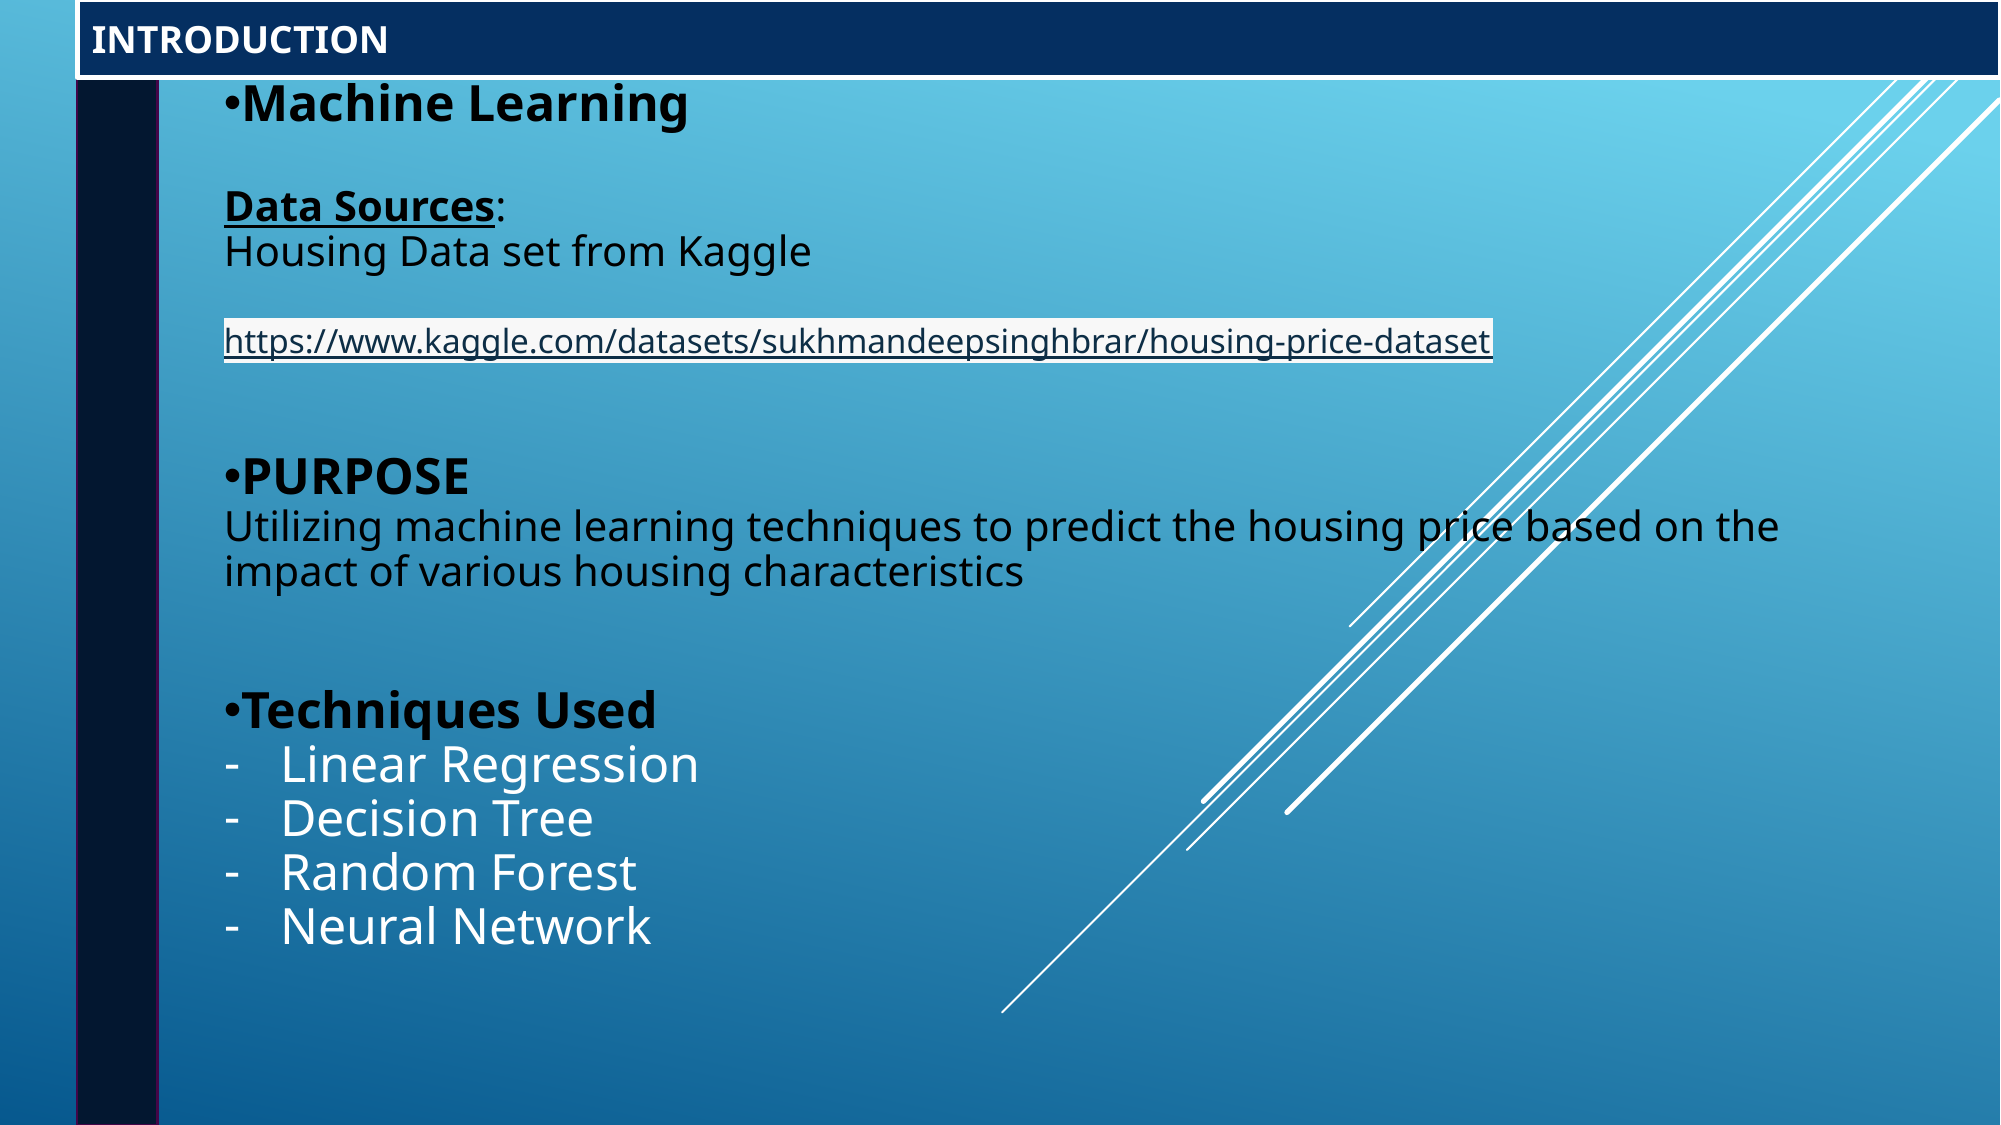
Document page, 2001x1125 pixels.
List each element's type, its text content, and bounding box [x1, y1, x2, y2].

text_box [76, 80, 159, 1125]
text_box INTRODUCTION [75, 0, 2000, 80]
text_box Machine Learning Data Sources: Housing Data set from Kaggle https://www.kaggle.com/datasets/sukhmandeepsinghbrar/housing-price-dataset PURPOSE Utilizing machine learning techniques to predict the housing price based on the impact of various housing characteristics Techniques Used Linear Regression Decision Tree Random Forest Neural Network [208, 83, 1829, 1125]
